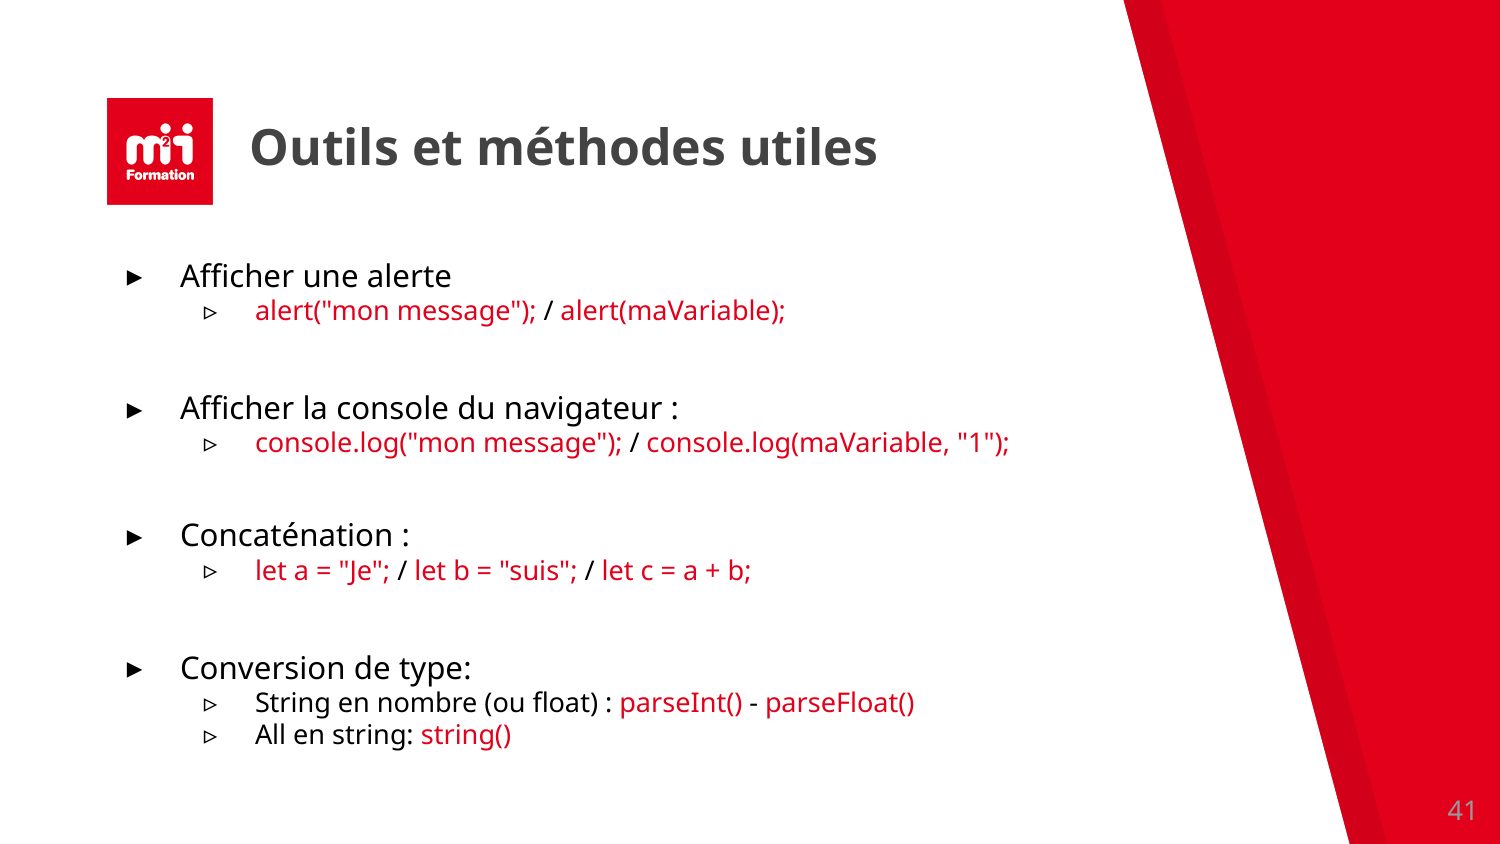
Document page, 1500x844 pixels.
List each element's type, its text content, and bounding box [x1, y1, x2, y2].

list Afficher une alerte alert("mon message"); / alert(maVariable); Afficher la console du navigateur : console.log("mon message"); / console.log(maVariable, "1"); Concaténation : let a = "Je"; / let b = "suis"; / let c = a + b; Conversion de type: String en nombre (ou float) : parseInt() - parseFloat() All en string: string() [90, 240, 1259, 780]
title Outils et méthodes utiles [234, 123, 1115, 191]
slide_number ‹#› [1403, 779, 1494, 844]
picture [106, 98, 214, 206]
